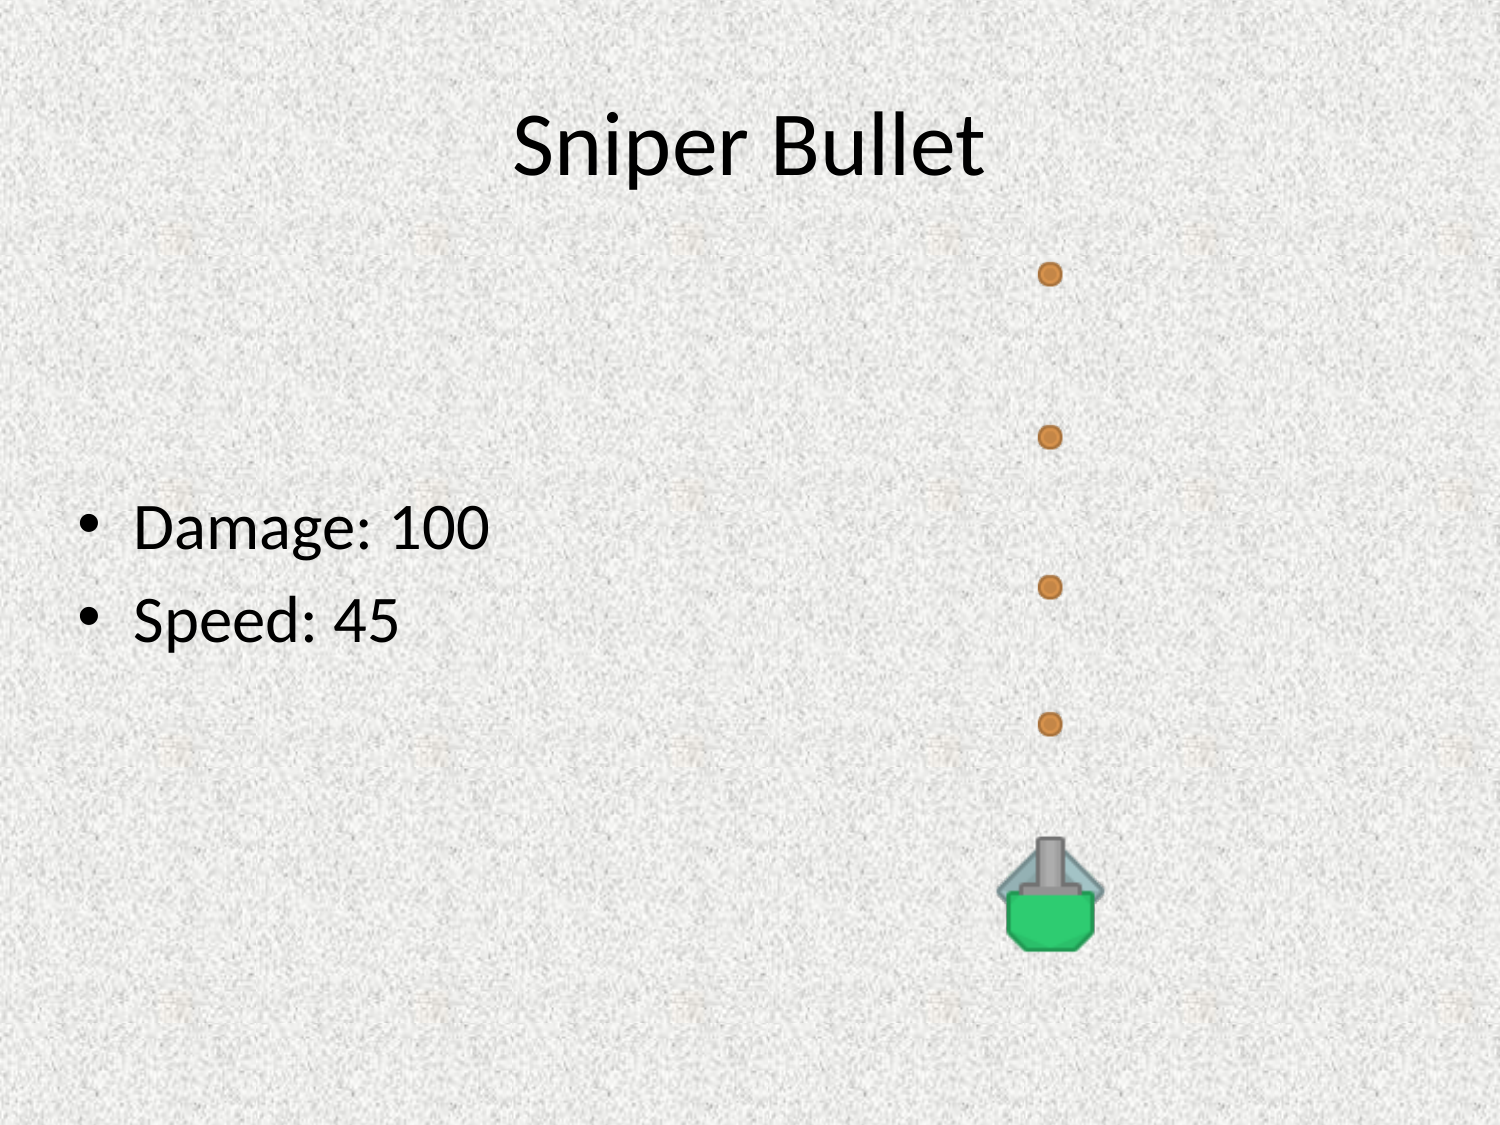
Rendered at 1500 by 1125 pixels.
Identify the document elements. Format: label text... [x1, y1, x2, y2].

picture [0, 0, 1500, 1125]
list Damage: 100 Speed: 45 [62, 474, 600, 688]
title Sniper Bullet [75, 45, 1425, 233]
